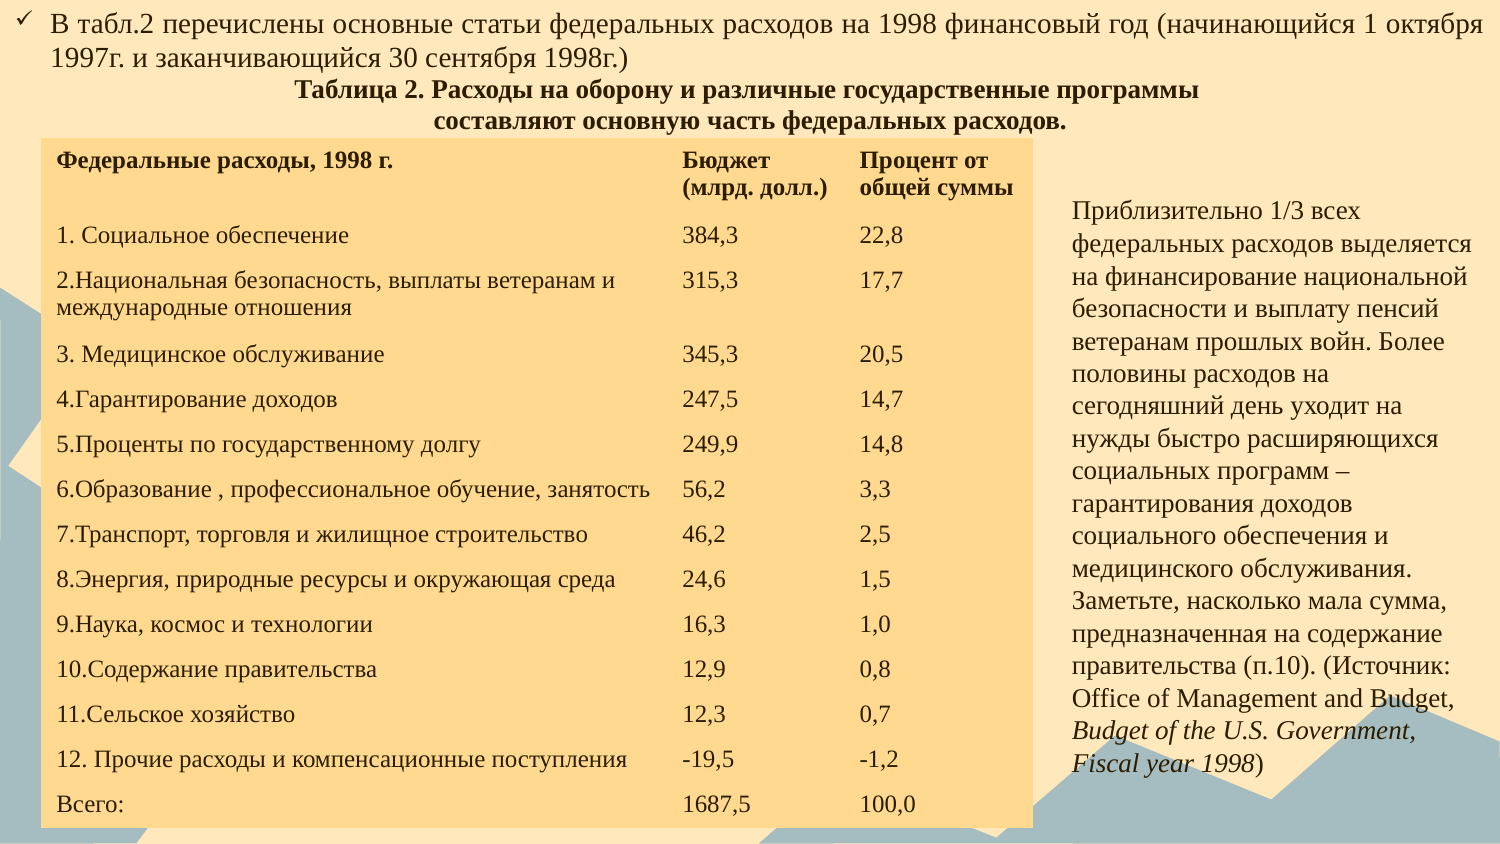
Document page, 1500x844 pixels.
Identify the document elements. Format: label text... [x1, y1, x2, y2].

table_header Процент от общей суммы [844, 138, 1033, 213]
text_box Приблизительно 1/3 всех федеральных расходов выделяется на финансирование национальной безопасности и выплату пенсий ветеранам прошлых войн. Более половины расходов на сегодняшний день уходит на нужды быстро расширяющихся социальных программ – гарантирования доходов социального обеспечения и медицинского обслуживания. Заметьте, насколько мала сумма, предназначенная на содержание правительства (п.10). (Источник: Office of Management and Budget, Budget of the U.S. Government, Fiscal year 1998) [1057, 185, 1500, 785]
table_cell 3. Медицинское обслуживание [41, 333, 667, 378]
text_box В табл.2 перечислены основные статьи федеральных расходов на 1998 финансовый год (начинающийся 1 октября 1997г. и заканчивающийся 30 сентября 1998г.) Таблица 2. Расходы на оборону и различные государственные программы составляют основную часть федеральных расходов. [0, 0, 1500, 143]
table_cell 20,5 [844, 333, 1033, 378]
table_cell 3,3 [844, 468, 1033, 513]
table_cell 6.Образование , профессиональное обучение, занятость [41, 468, 667, 513]
table_cell 12. Прочие расходы и компенсационные поступления [41, 738, 667, 783]
table_cell 24,6 [667, 558, 844, 603]
table_cell 384,3 [667, 213, 844, 258]
table_cell 11.Сельское хозяйство [41, 693, 667, 738]
table_cell Всего: [41, 783, 667, 828]
table_cell 46,2 [667, 513, 844, 558]
table_cell 7.Транспорт, торговля и жилищное строительство [41, 513, 667, 558]
table_cell 4.Гарантирование доходов [41, 378, 667, 423]
table_cell 14,8 [844, 423, 1033, 468]
table_cell 12,3 [667, 693, 844, 738]
table_cell 2,5 [844, 513, 1033, 558]
table_cell 8.Энергия, природные ресурсы и окружающая среда [41, 558, 667, 603]
table_cell 247,5 [667, 378, 844, 423]
table_cell 56,2 [667, 468, 844, 513]
table_cell 249,9 [667, 423, 844, 468]
table_cell 1687,5 [667, 783, 844, 828]
table_cell 1,0 [844, 603, 1033, 648]
table_cell 14,7 [844, 378, 1033, 423]
table_header Федеральные расходы, 1998 г. [41, 138, 667, 213]
table_cell 22,8 [844, 213, 1033, 258]
table_cell 0,8 [844, 648, 1033, 693]
table_cell 315,3 [667, 258, 844, 333]
table_cell 2.Национальная безопасность, выплаты ветеранам и международные отношения [41, 258, 667, 333]
table_cell 1. Социальное обеспечение [41, 213, 667, 258]
table_cell -1,2 [844, 738, 1033, 783]
table_cell 1,5 [844, 558, 1033, 603]
table_cell 16,3 [667, 603, 844, 648]
table_cell 0,7 [844, 693, 1033, 738]
table_cell 17,7 [844, 258, 1033, 333]
table_cell 345,3 [667, 333, 844, 378]
table_cell 5.Проценты по государственному долгу [41, 423, 667, 468]
table_cell 10.Содержание правительства [41, 648, 667, 693]
table_cell -19,5 [667, 738, 844, 783]
table_cell 12,9 [667, 648, 844, 693]
table_cell 100,0 [844, 783, 1033, 828]
table_header Бюджет (млрд. долл.) [667, 138, 844, 213]
table_cell 9.Наука, космос и технологии [41, 603, 667, 648]
